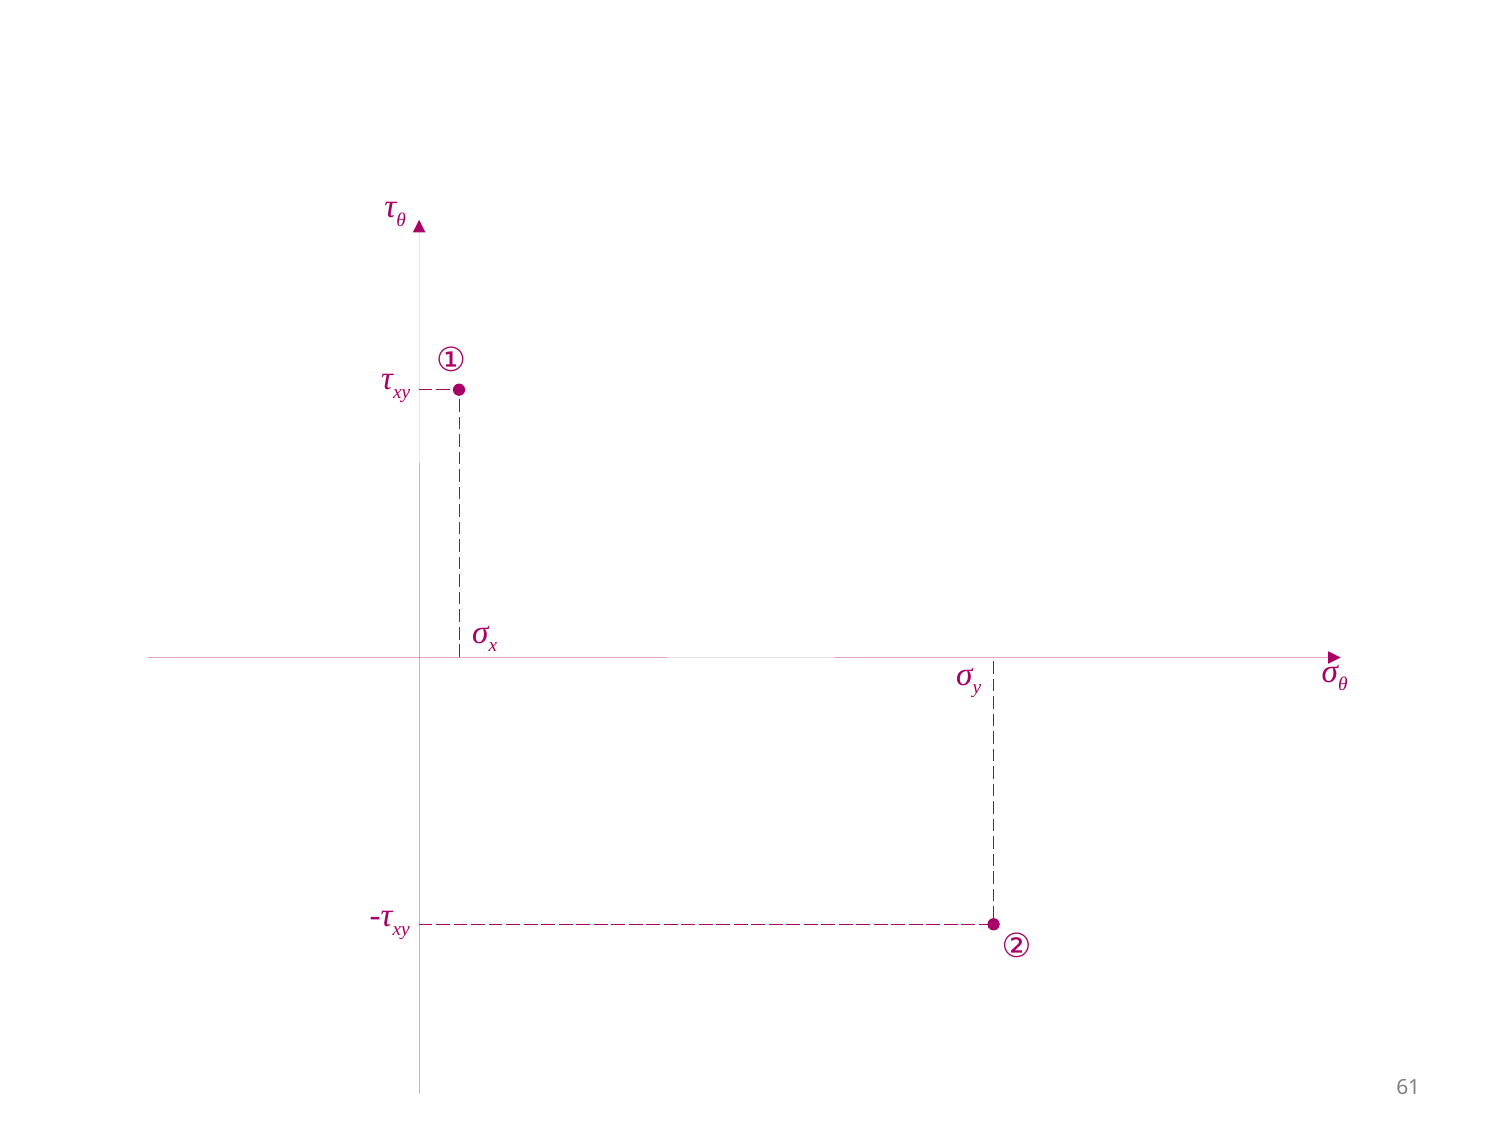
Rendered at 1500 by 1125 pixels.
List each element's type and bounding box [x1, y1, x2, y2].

text_box [147, 184, 1377, 1095]
